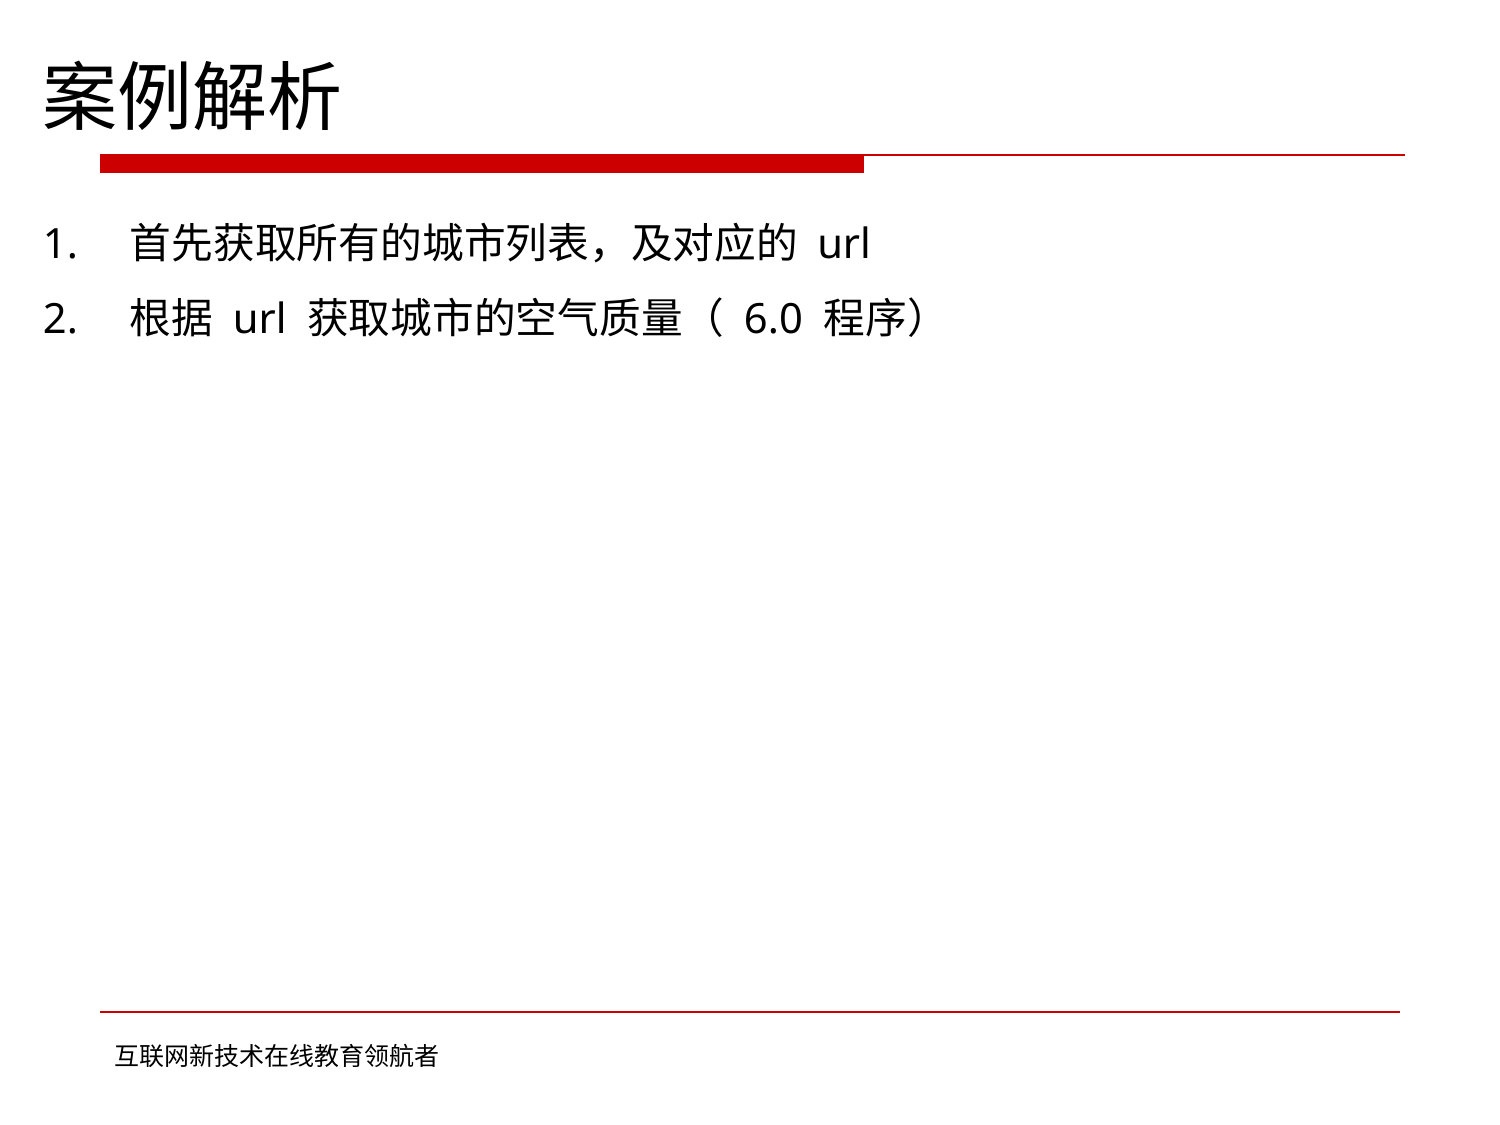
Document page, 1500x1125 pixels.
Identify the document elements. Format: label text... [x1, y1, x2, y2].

text_box 互联网新技术在线教育领航者 [114, 1047, 440, 1079]
text_box 案例解析 1. 首先获取所有的城市列表，及对应的 url 2. 根据 url 获取城市的空气质量（ 6.0 程序） [42, 41, 949, 350]
